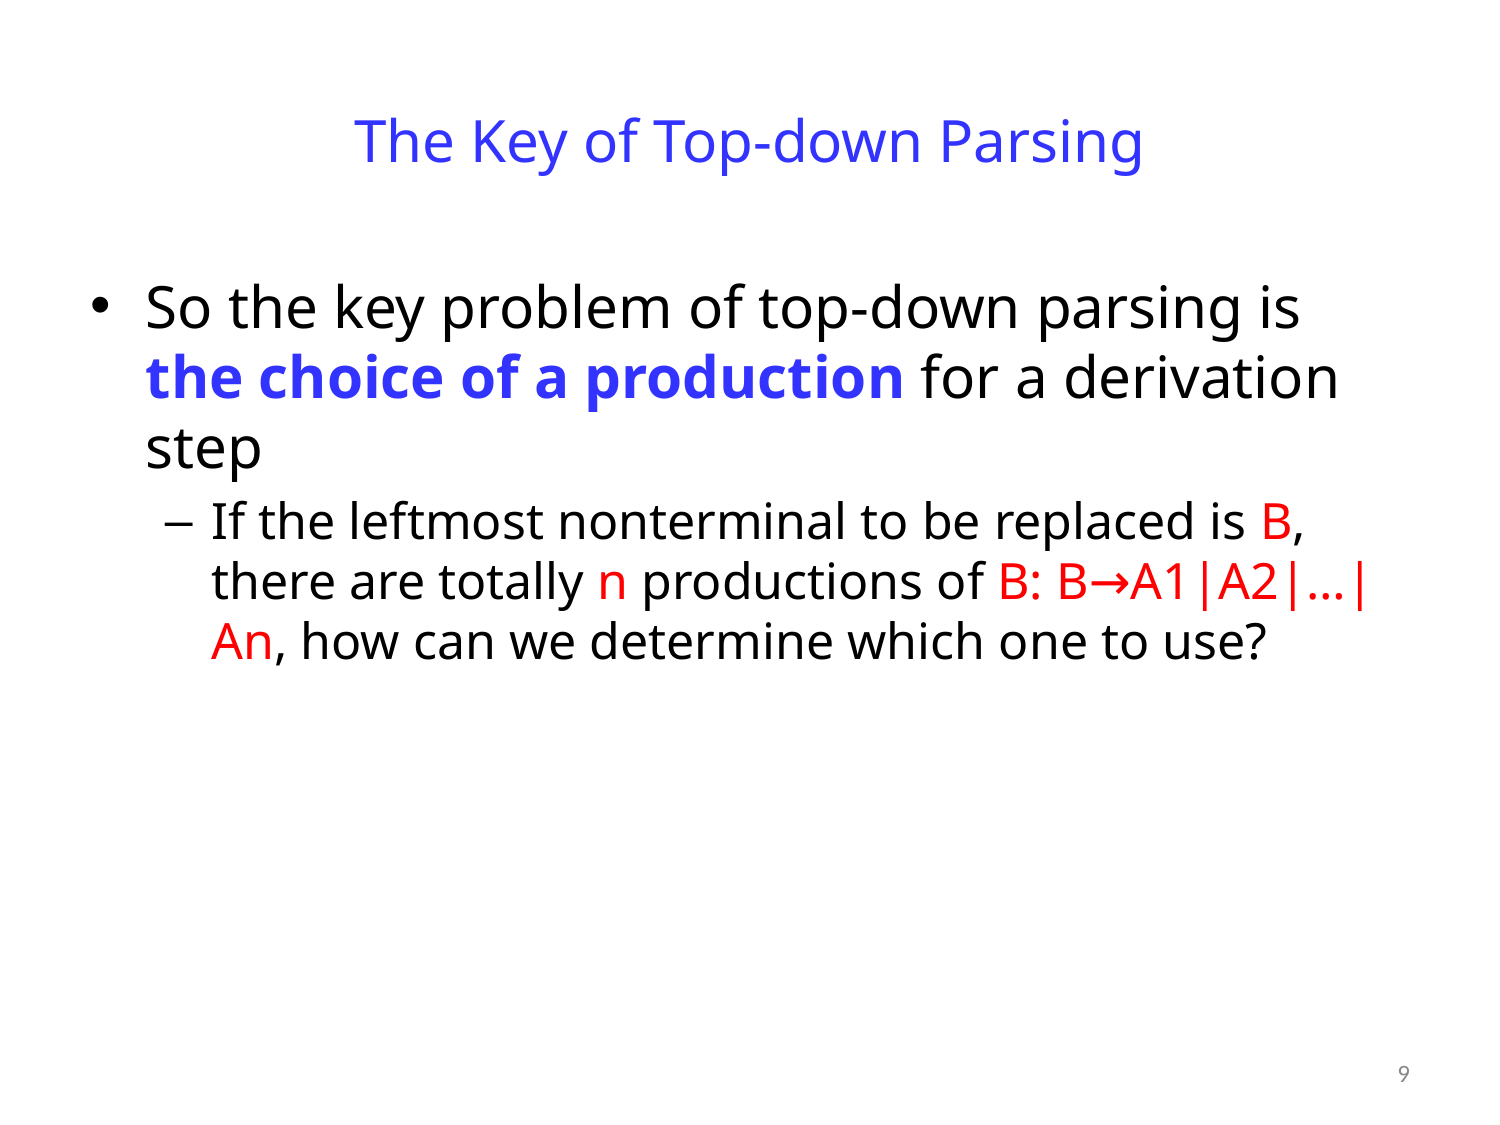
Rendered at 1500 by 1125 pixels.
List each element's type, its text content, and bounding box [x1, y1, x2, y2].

slide_number 9 [1074, 1042, 1425, 1103]
list So the key problem of top-down parsing is the choice of a production for a derivation step If the leftmost nonterminal to be replaced is B, there are totally n productions of B: B→A1|A2|…|An, how can we determine which one to use? [75, 262, 1425, 1005]
title The Key of Top-down Parsing [75, 45, 1425, 233]
